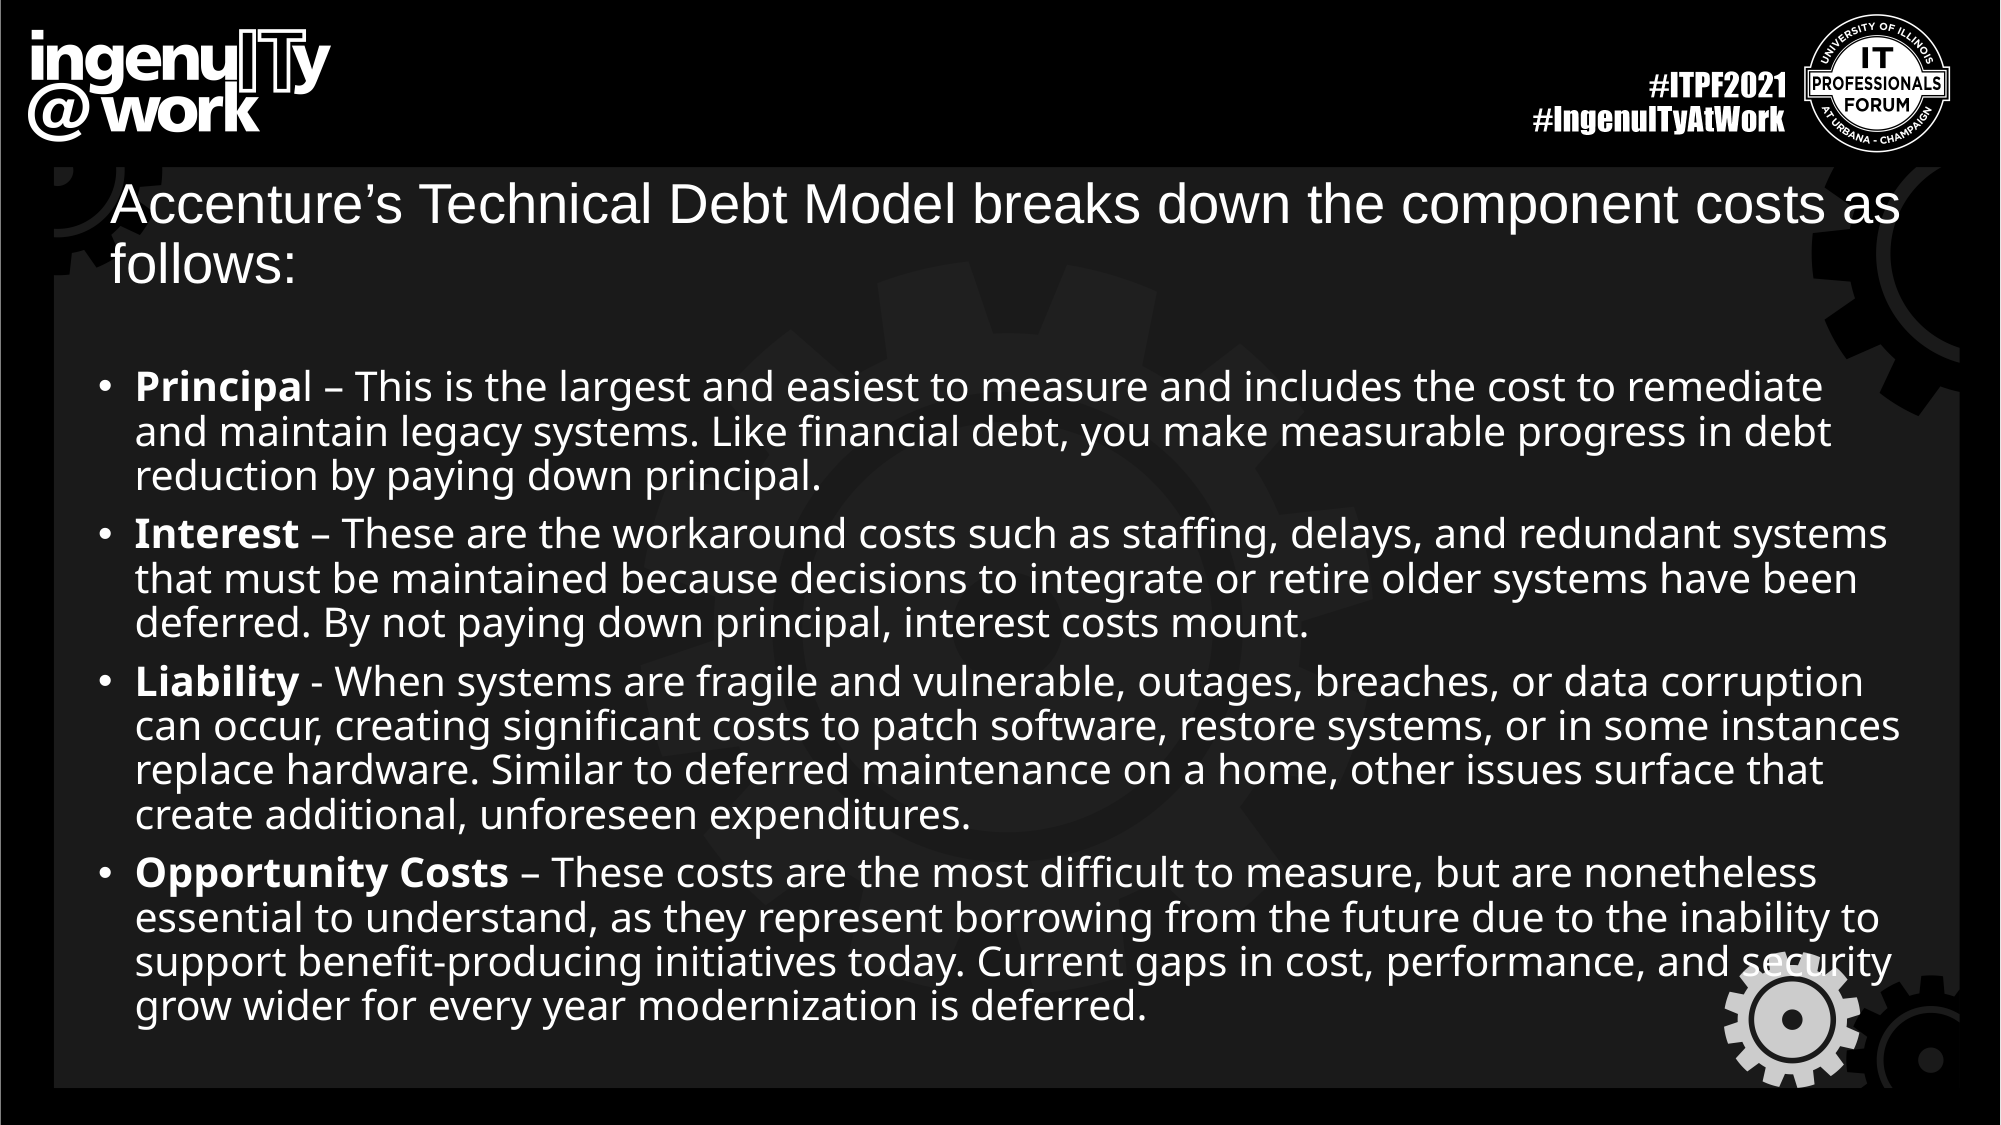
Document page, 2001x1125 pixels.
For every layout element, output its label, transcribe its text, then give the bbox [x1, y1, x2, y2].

title Accenture’s Technical Debt Model breaks down the component costs as follows: [95, 162, 1933, 309]
list Principal – This is the largest and easiest to measure and includes the cost to remediate and maintain legacy systems. Like financial debt, you make measurable progress in debt reduction by paying down principal. Interest – These are the workaround costs such as staffing, delays, and redundant systems that must be maintained because decisions to integrate or retire older systems have been deferred. By not paying down principal, interest costs mount. Liability - When systems are fragile and vulnerable, outages, breaches, or data corruption can occur, creating significant costs to patch software, restore systems, or in some instances replace hardware. Similar to deferred maintenance on a home, other issues surface that create additional, unforeseen expenditures. Opportunity Costs – These costs are the most difficult to measure, but are nonetheless essential to understand, as they represent borrowing from the future due to the inability to support benefit-producing initiatives today. Current gaps in cost, performance, and security grow wider for every year modernization is deferred. [83, 358, 1921, 1043]
picture [0, 0, 2001, 1125]
